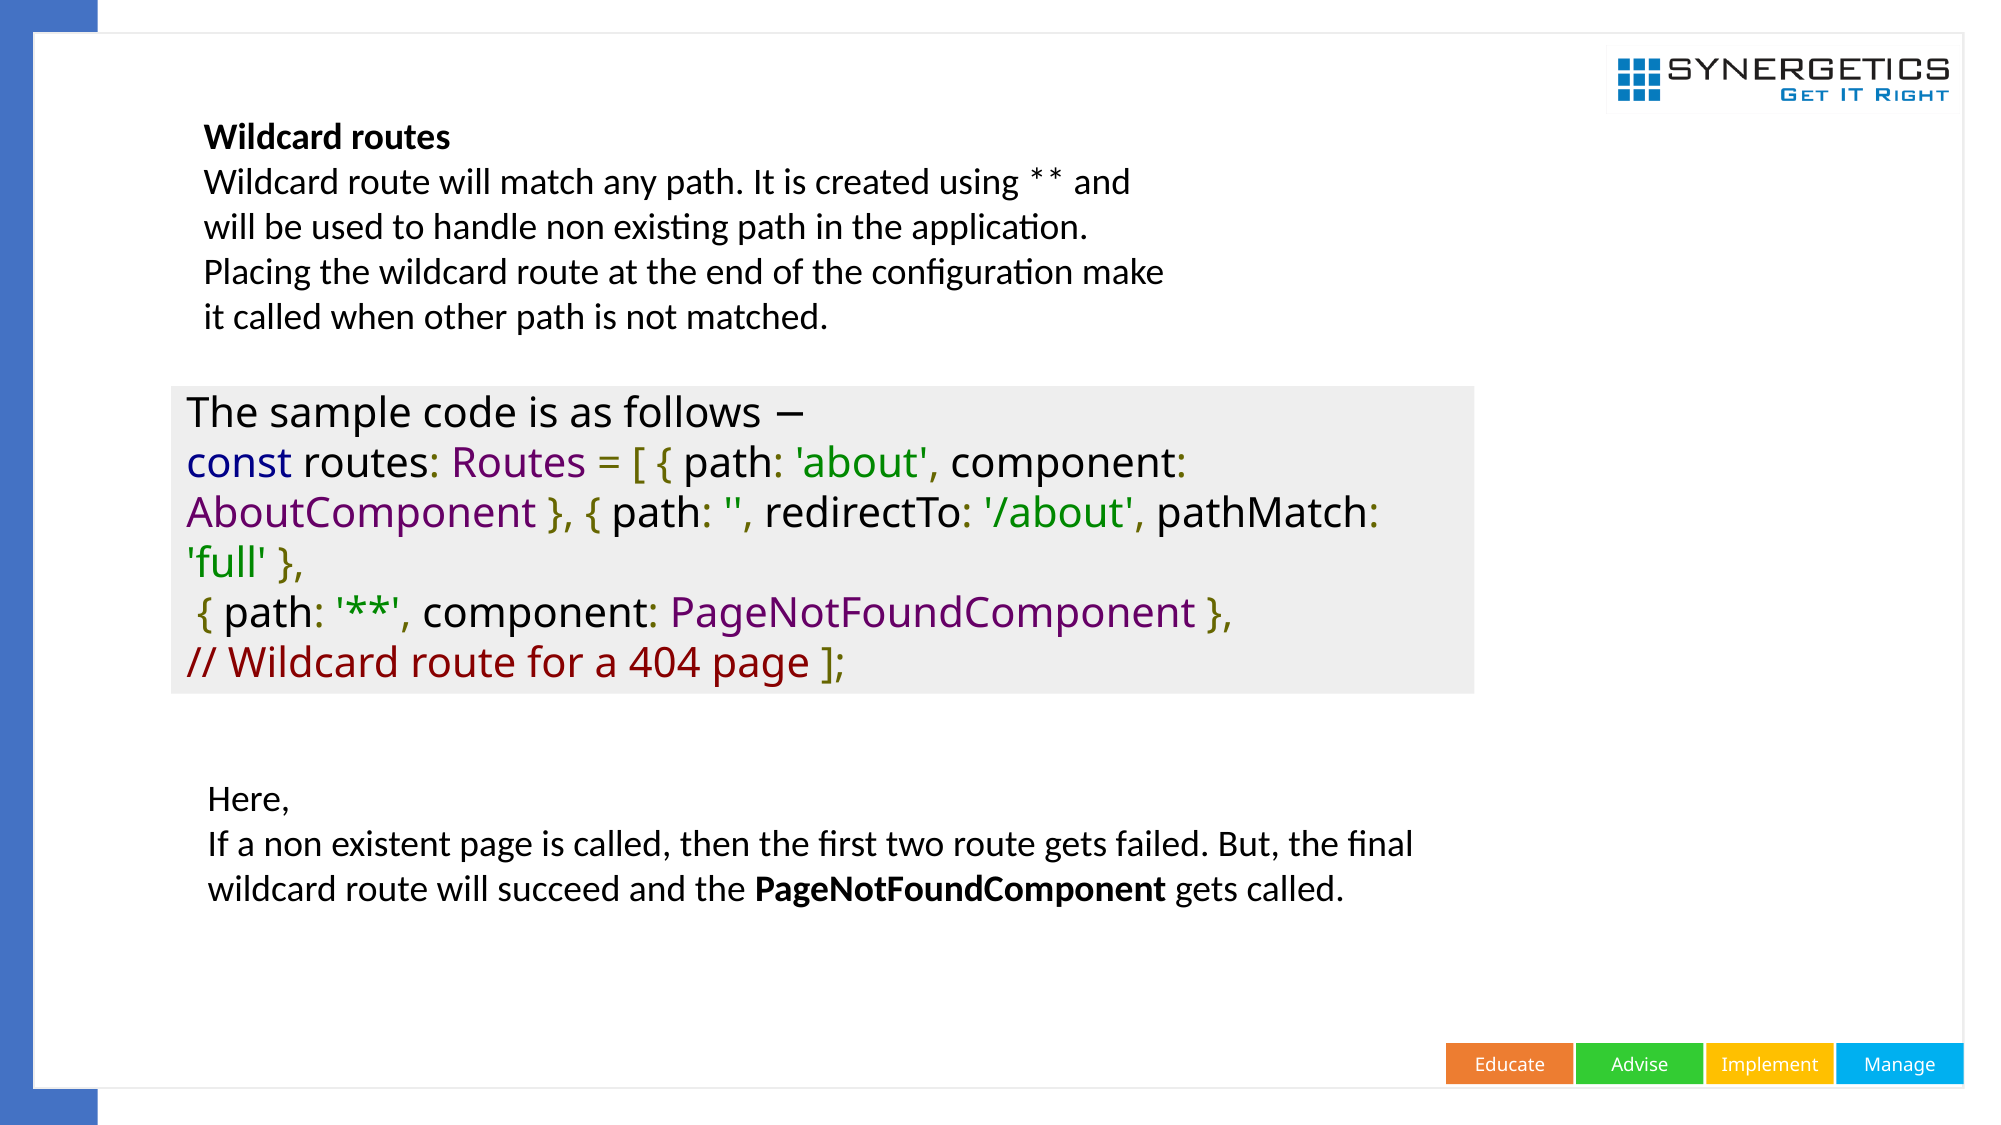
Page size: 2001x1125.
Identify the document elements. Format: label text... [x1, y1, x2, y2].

text_box The sample code is as follows − const routes: Routes = [ { path: 'about', component: AboutComponent }, { path: '', redirectTo: '/about', pathMatch: 'full' }, { path: '**', component: PageNotFoundComponent }, // Wildcard route for a 404 page ]; [171, 386, 1475, 694]
picture [1606, 45, 1960, 114]
text_box Wildcard routes Wildcard route will match any path. It is created using ** and will be used to handle non existing path in the application. Placing the wildcard route at the end of the configuration make it called when other path is not matched. [188, 104, 1189, 345]
text_box Here, If a non existent page is called, then the first two route gets failed. But, the final wildcard route will succeed and the PageNotFoundComponent gets called. [192, 766, 1465, 917]
